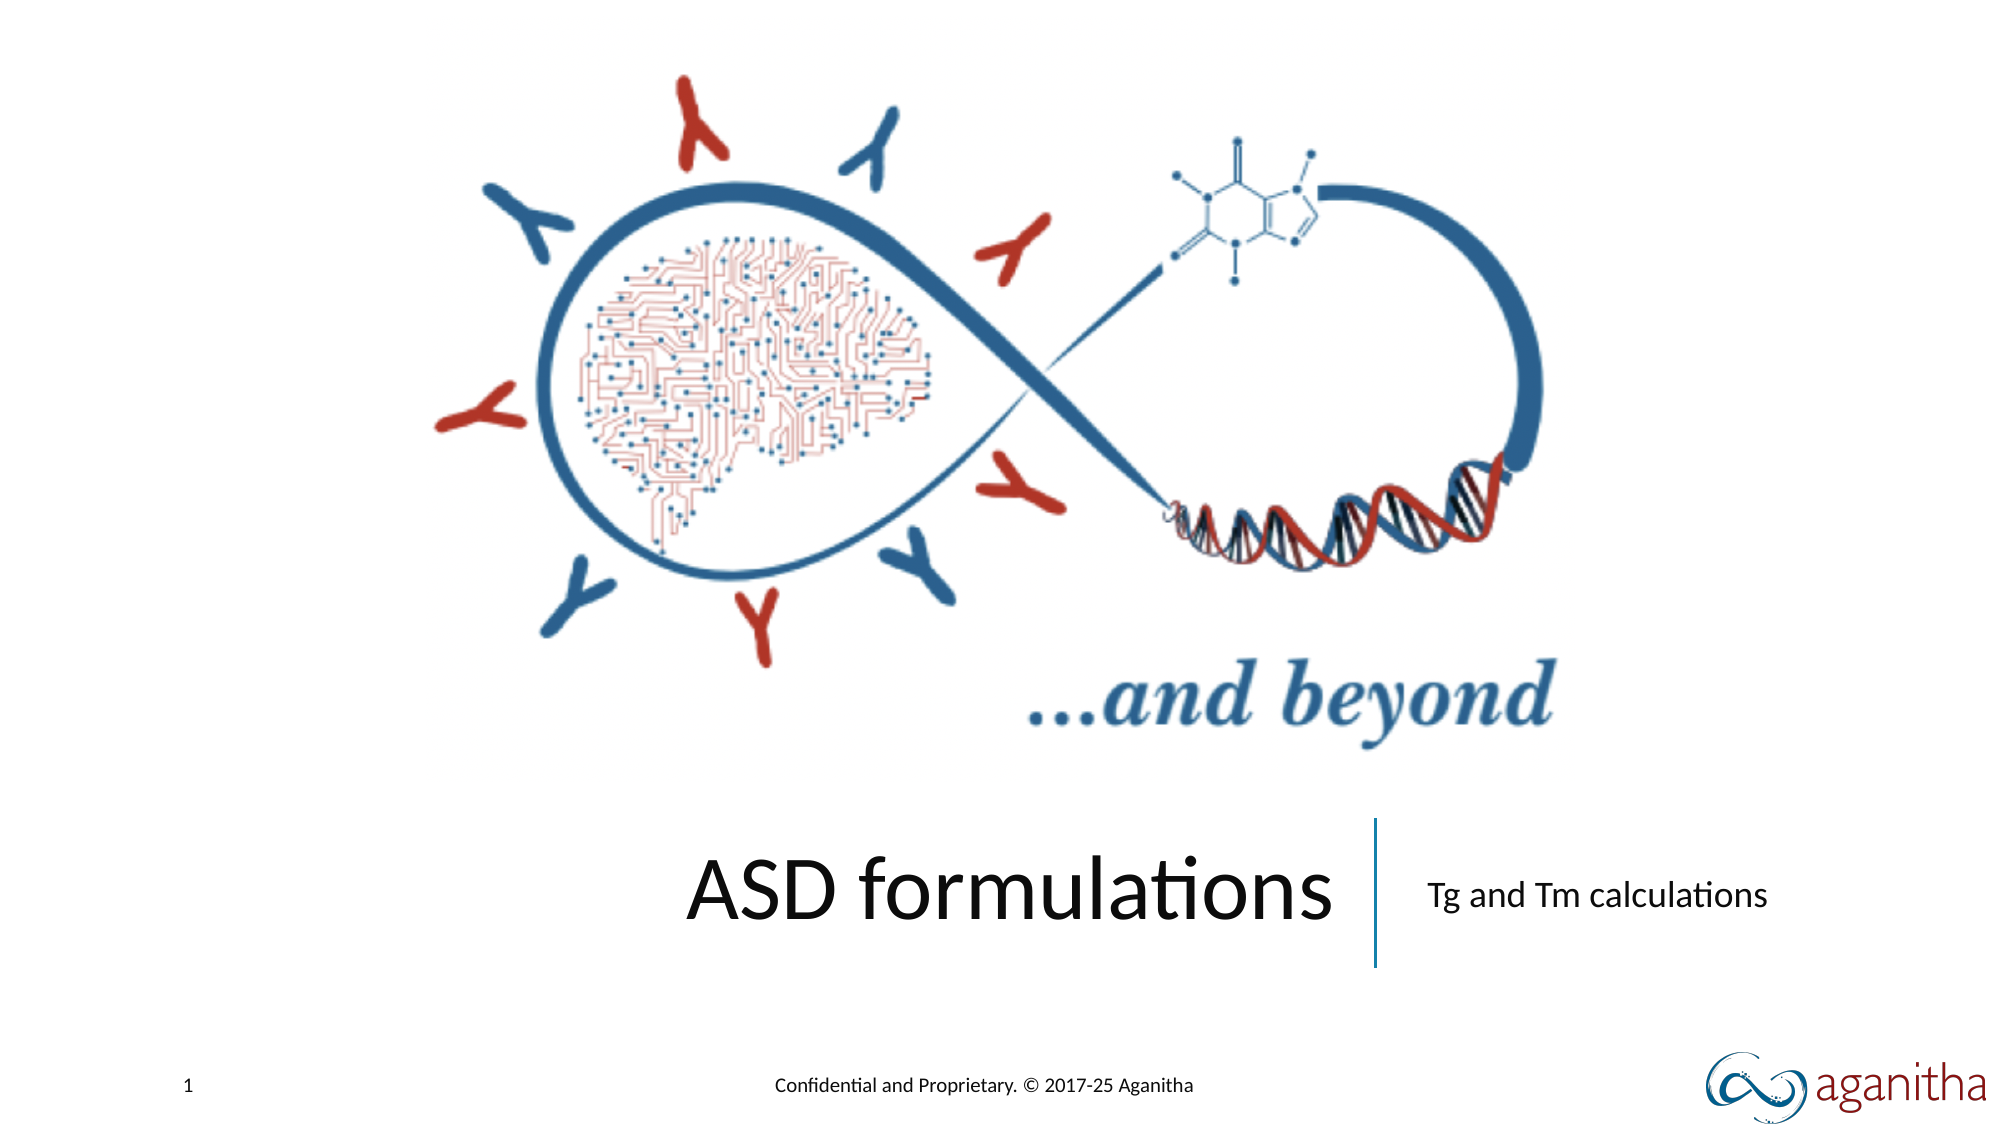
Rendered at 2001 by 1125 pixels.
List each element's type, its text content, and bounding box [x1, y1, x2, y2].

picture [425, 16, 1575, 782]
picture [1706, 1052, 1986, 1124]
slide_number ‹#› [168, 1061, 328, 1107]
footer Confidential and Proprietary. © 2017-25 Aganitha [481, 1061, 1489, 1107]
subtitle Tg and Tm calculations [1412, 817, 1938, 968]
title ASD formulations [75, 817, 1350, 968]
